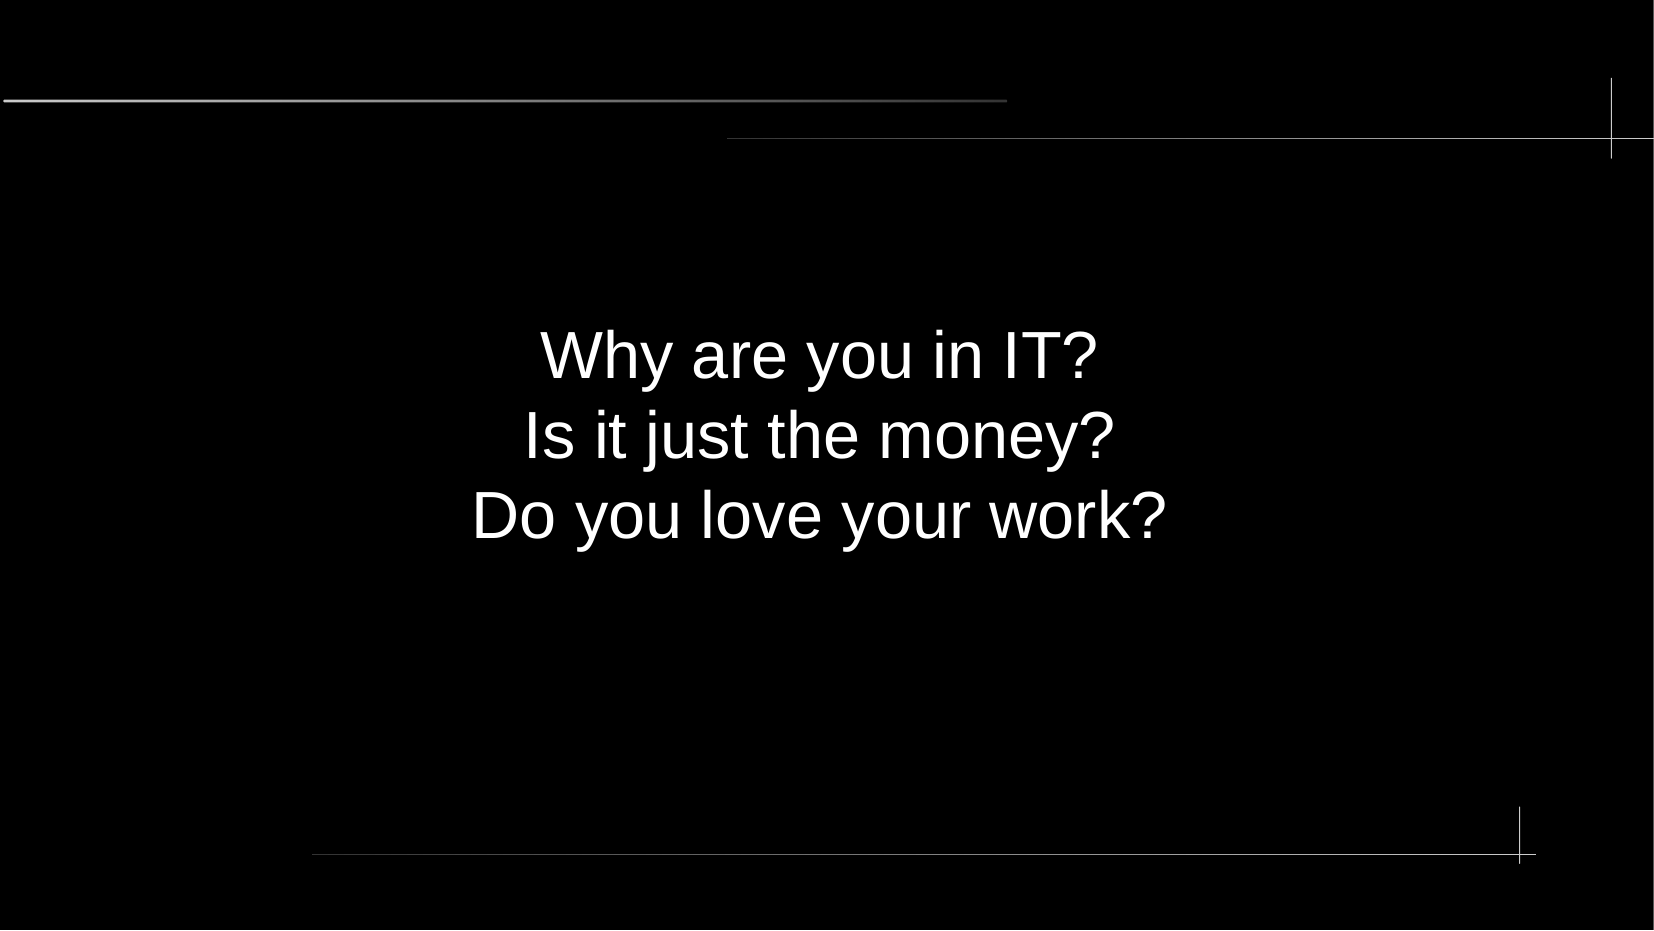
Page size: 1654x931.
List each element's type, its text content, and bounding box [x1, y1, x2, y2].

subtitle Why are you in IT? Is it just the money? Do you love your work? [37, 375, 1603, 568]
